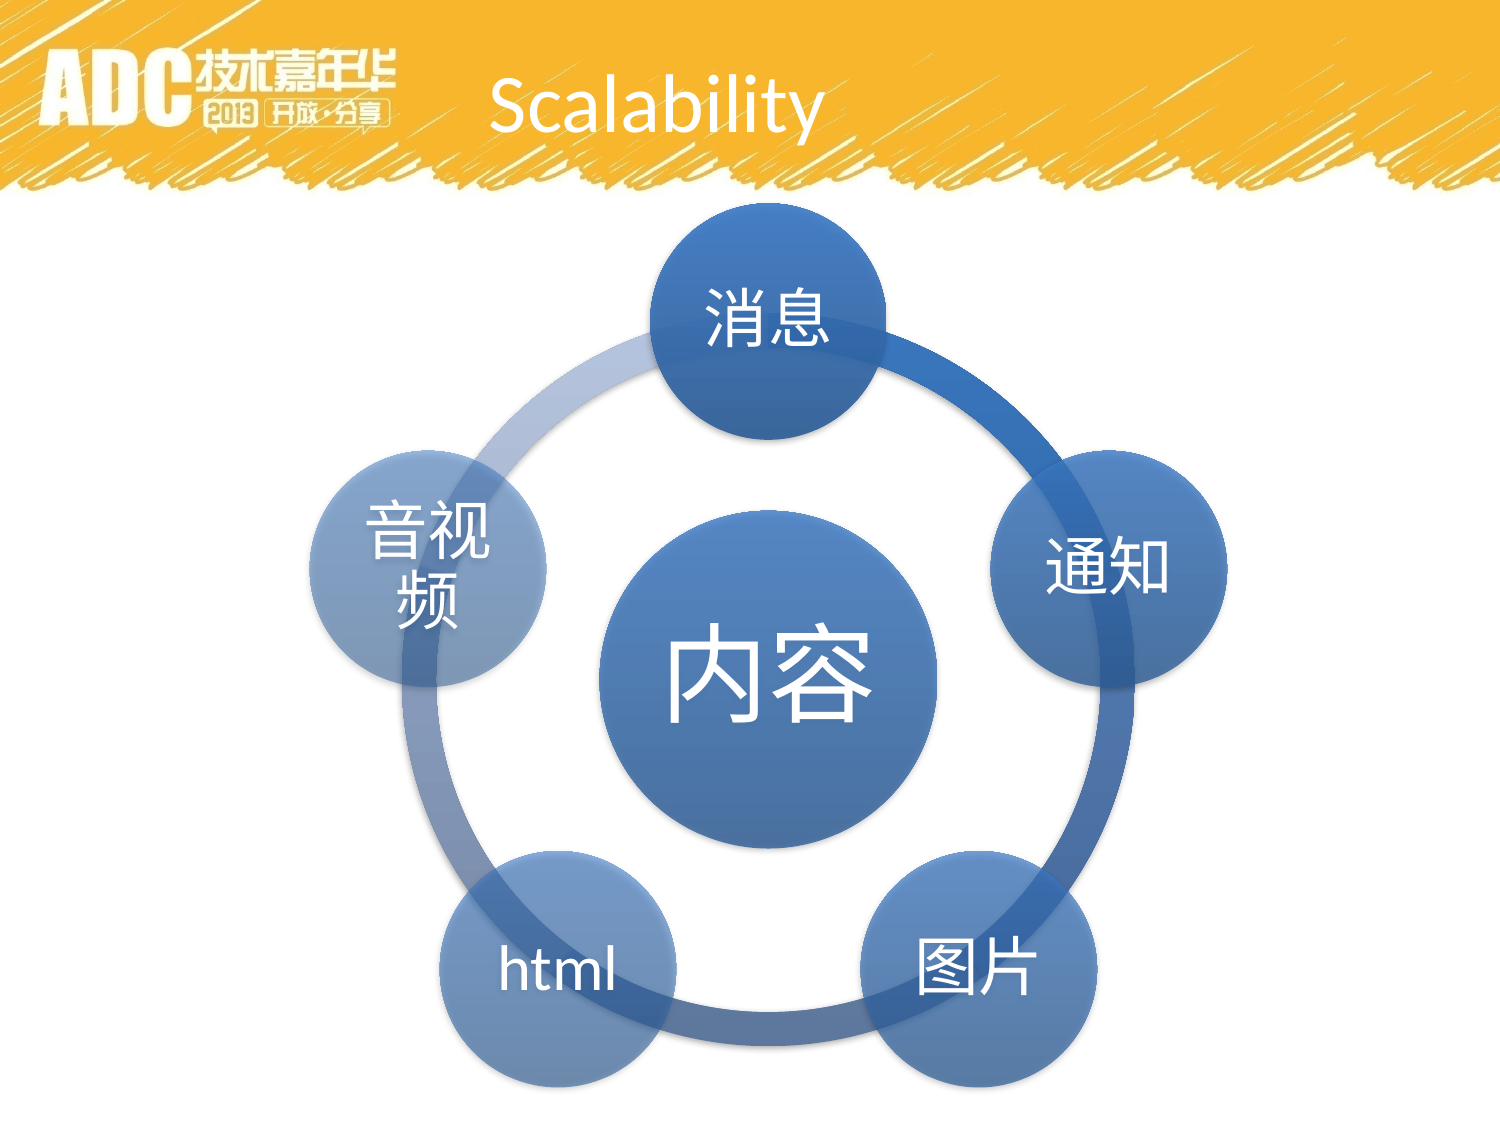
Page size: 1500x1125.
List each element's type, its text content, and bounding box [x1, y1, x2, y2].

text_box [77, 202, 1459, 1095]
picture [0, 0, 1500, 1125]
title Scalability [480, 45, 1500, 154]
